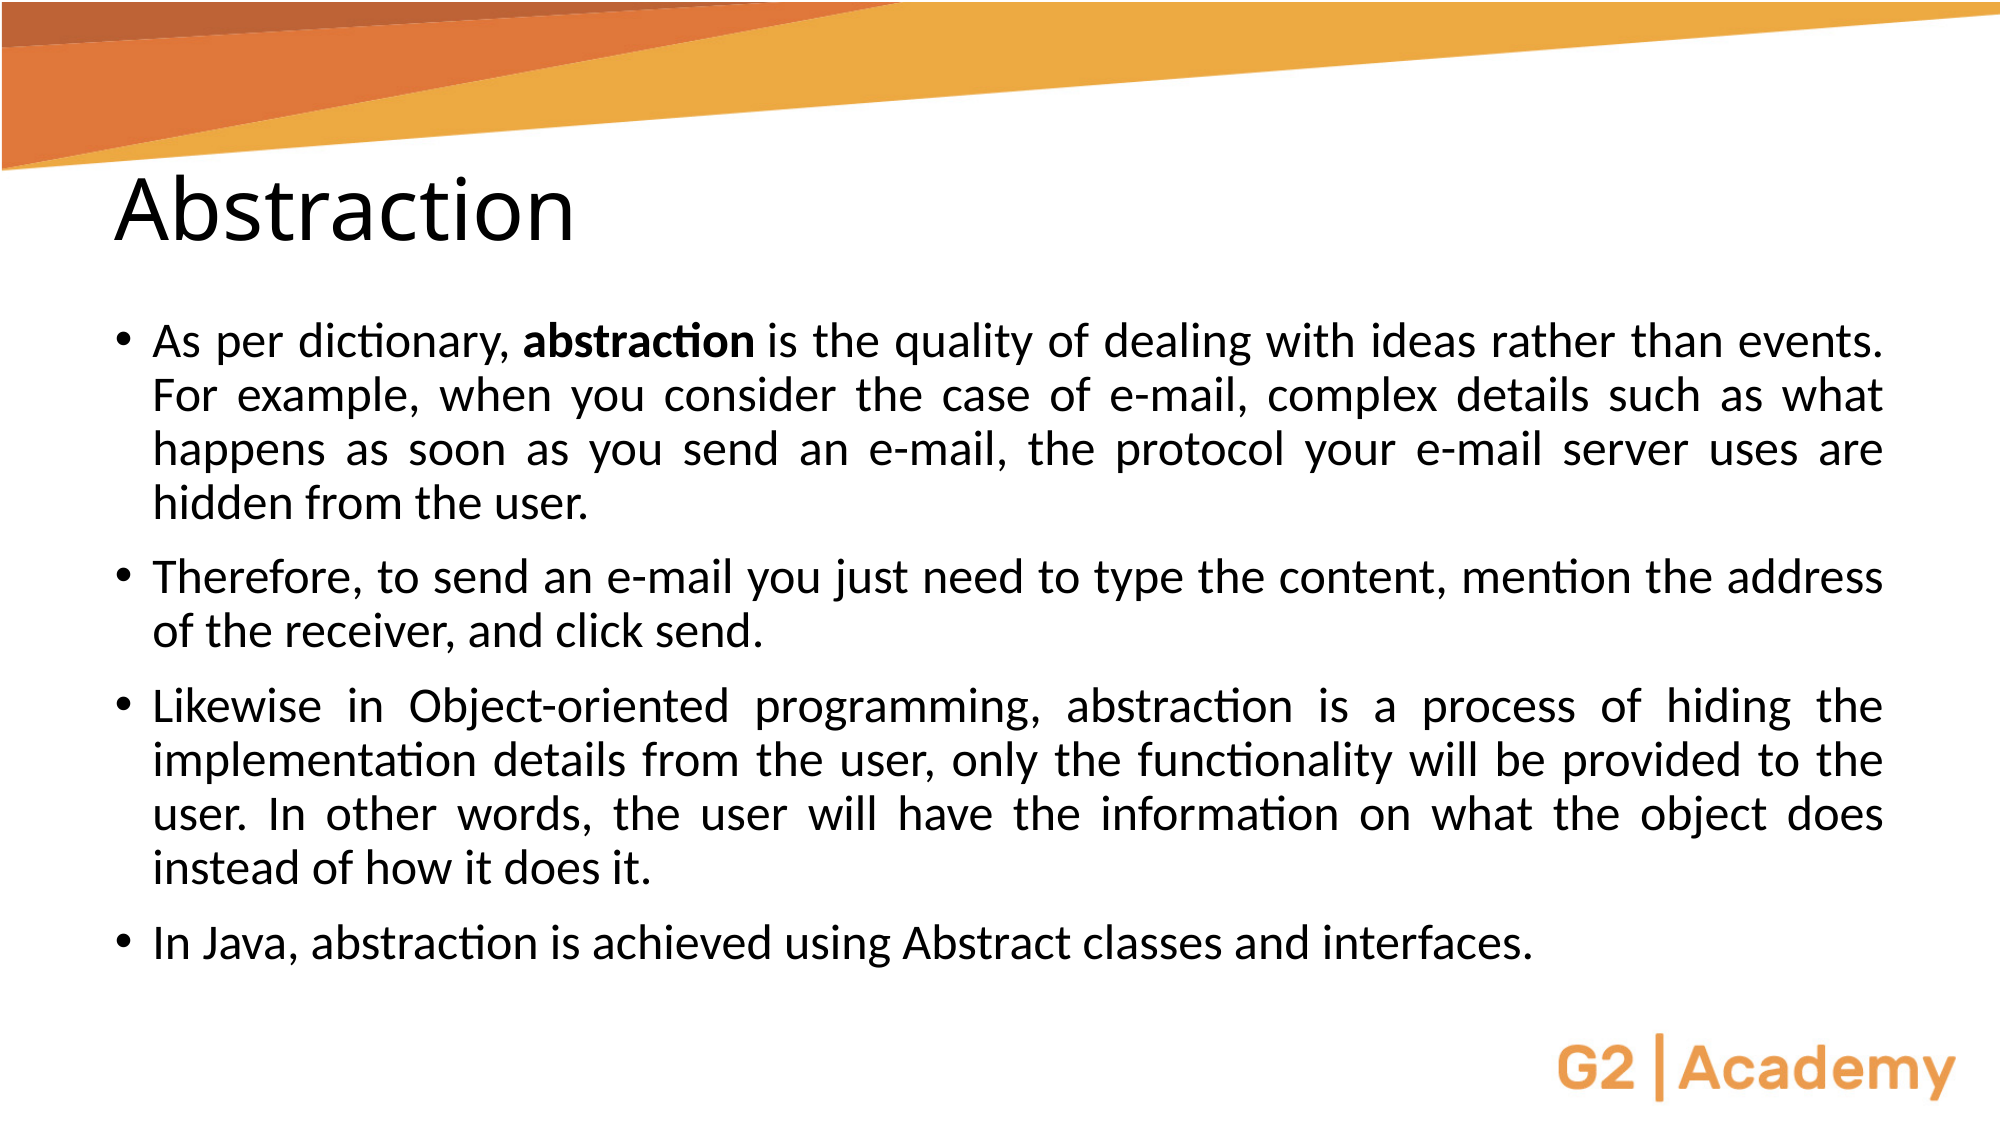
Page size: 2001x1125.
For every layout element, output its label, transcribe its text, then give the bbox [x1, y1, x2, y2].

list As per dictionary, abstraction is the quality of dealing with ideas rather than events. For example, when you consider the case of e-mail, complex details such as what happens as soon as you send an e-mail, the protocol your e-mail server uses are hidden from the user. Therefore, to send an e-mail you just need to type the content, mention the address of the receiver, and click send. Likewise in Object-oriented programming, abstraction is a process of hiding the implementation details from the user, only the functionality will be provided to the user. In other words, the user will have the information on what the object does instead of how it does it. In Java, abstraction is achieved using Abstract classes and interfaces. [99, 306, 1900, 1069]
picture [1, 2, 2000, 1125]
title Abstraction [99, 158, 1900, 267]
